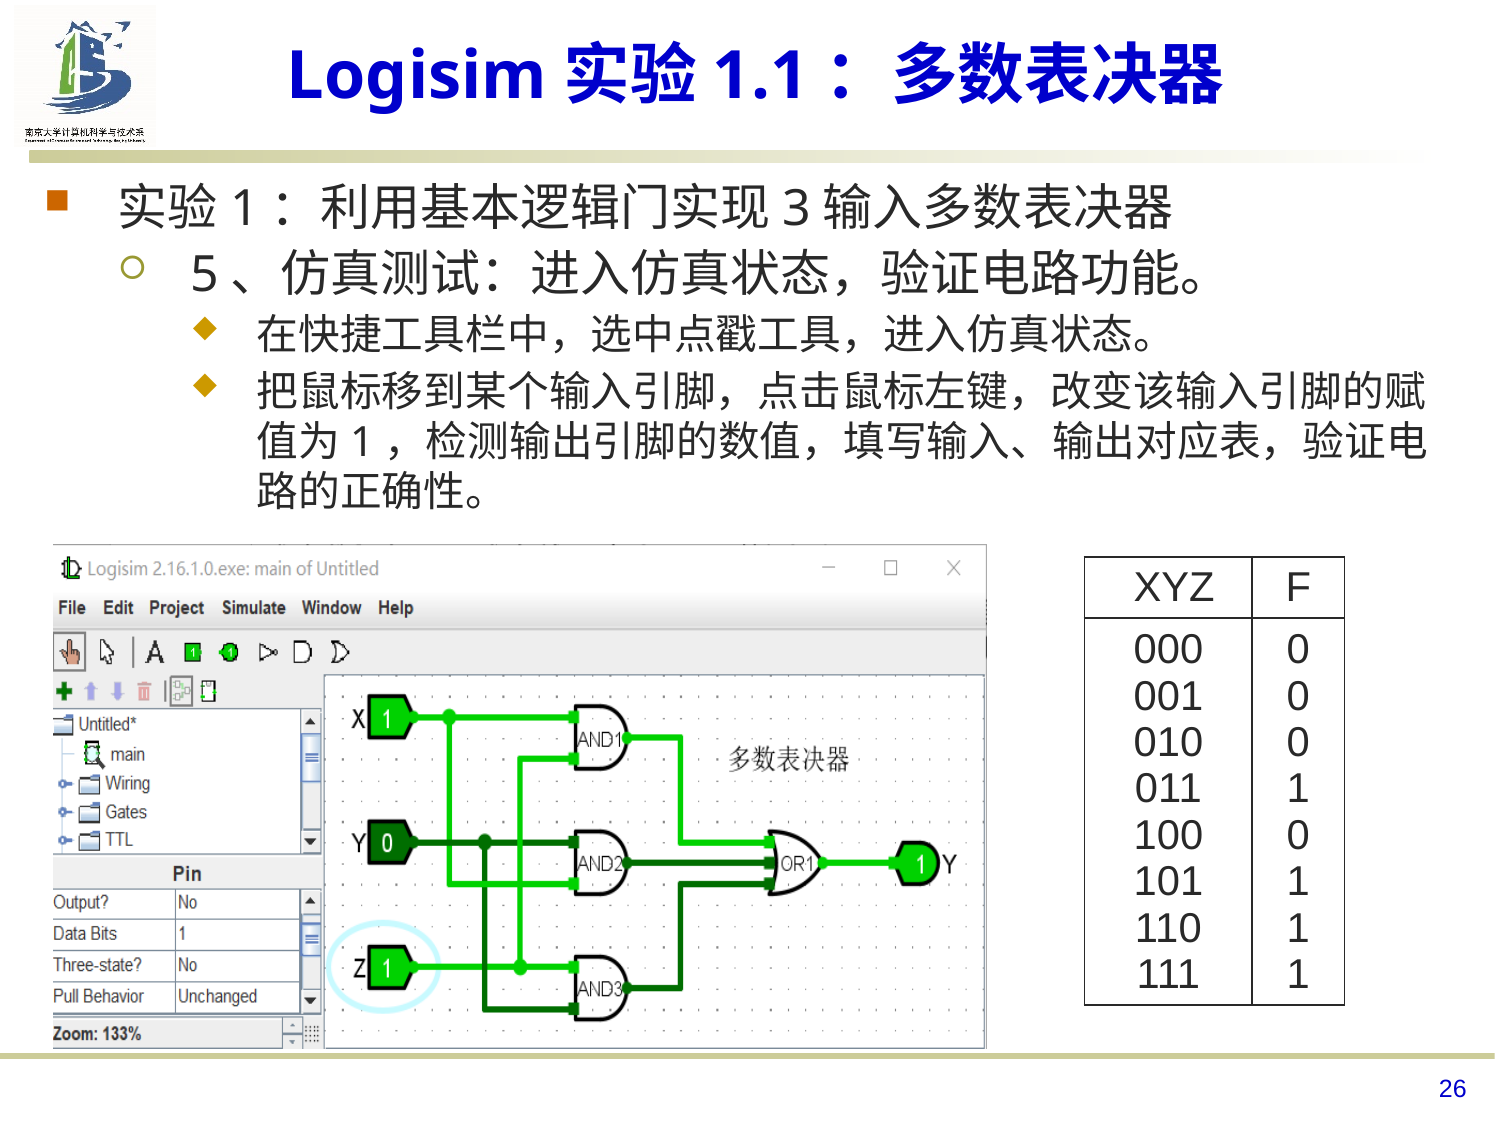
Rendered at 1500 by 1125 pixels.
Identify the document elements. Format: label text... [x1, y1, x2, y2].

table_cell 000 001 010 011 100 101 110 111 [1085, 619, 1251, 1004]
list 实验1：利用基本逻辑门实现3输入多数表决器 5、仿真测试：进入仿真状态，验证电路功能。 在快捷工具栏中，选中点戳工具，进入仿真状态。 把鼠标移到某个输入引脚，点击鼠标左键，改变该输入引脚的赋值为1，检测输出引脚的数值，填写输入、输出对应表，验证电路的正确性。 [29, 168, 1483, 1049]
slide_number 26 [1399, 1064, 1483, 1120]
table_cell 0 0 0 1 0 1 1 1 [1253, 619, 1344, 1004]
table_header F [1253, 558, 1344, 617]
title Logisim实验1.1：多数表决器 [167, 24, 1345, 120]
picture [52, 544, 987, 1049]
picture [0, 1053, 1495, 1059]
table_header XYZ [1085, 558, 1251, 617]
picture [14, 5, 156, 147]
